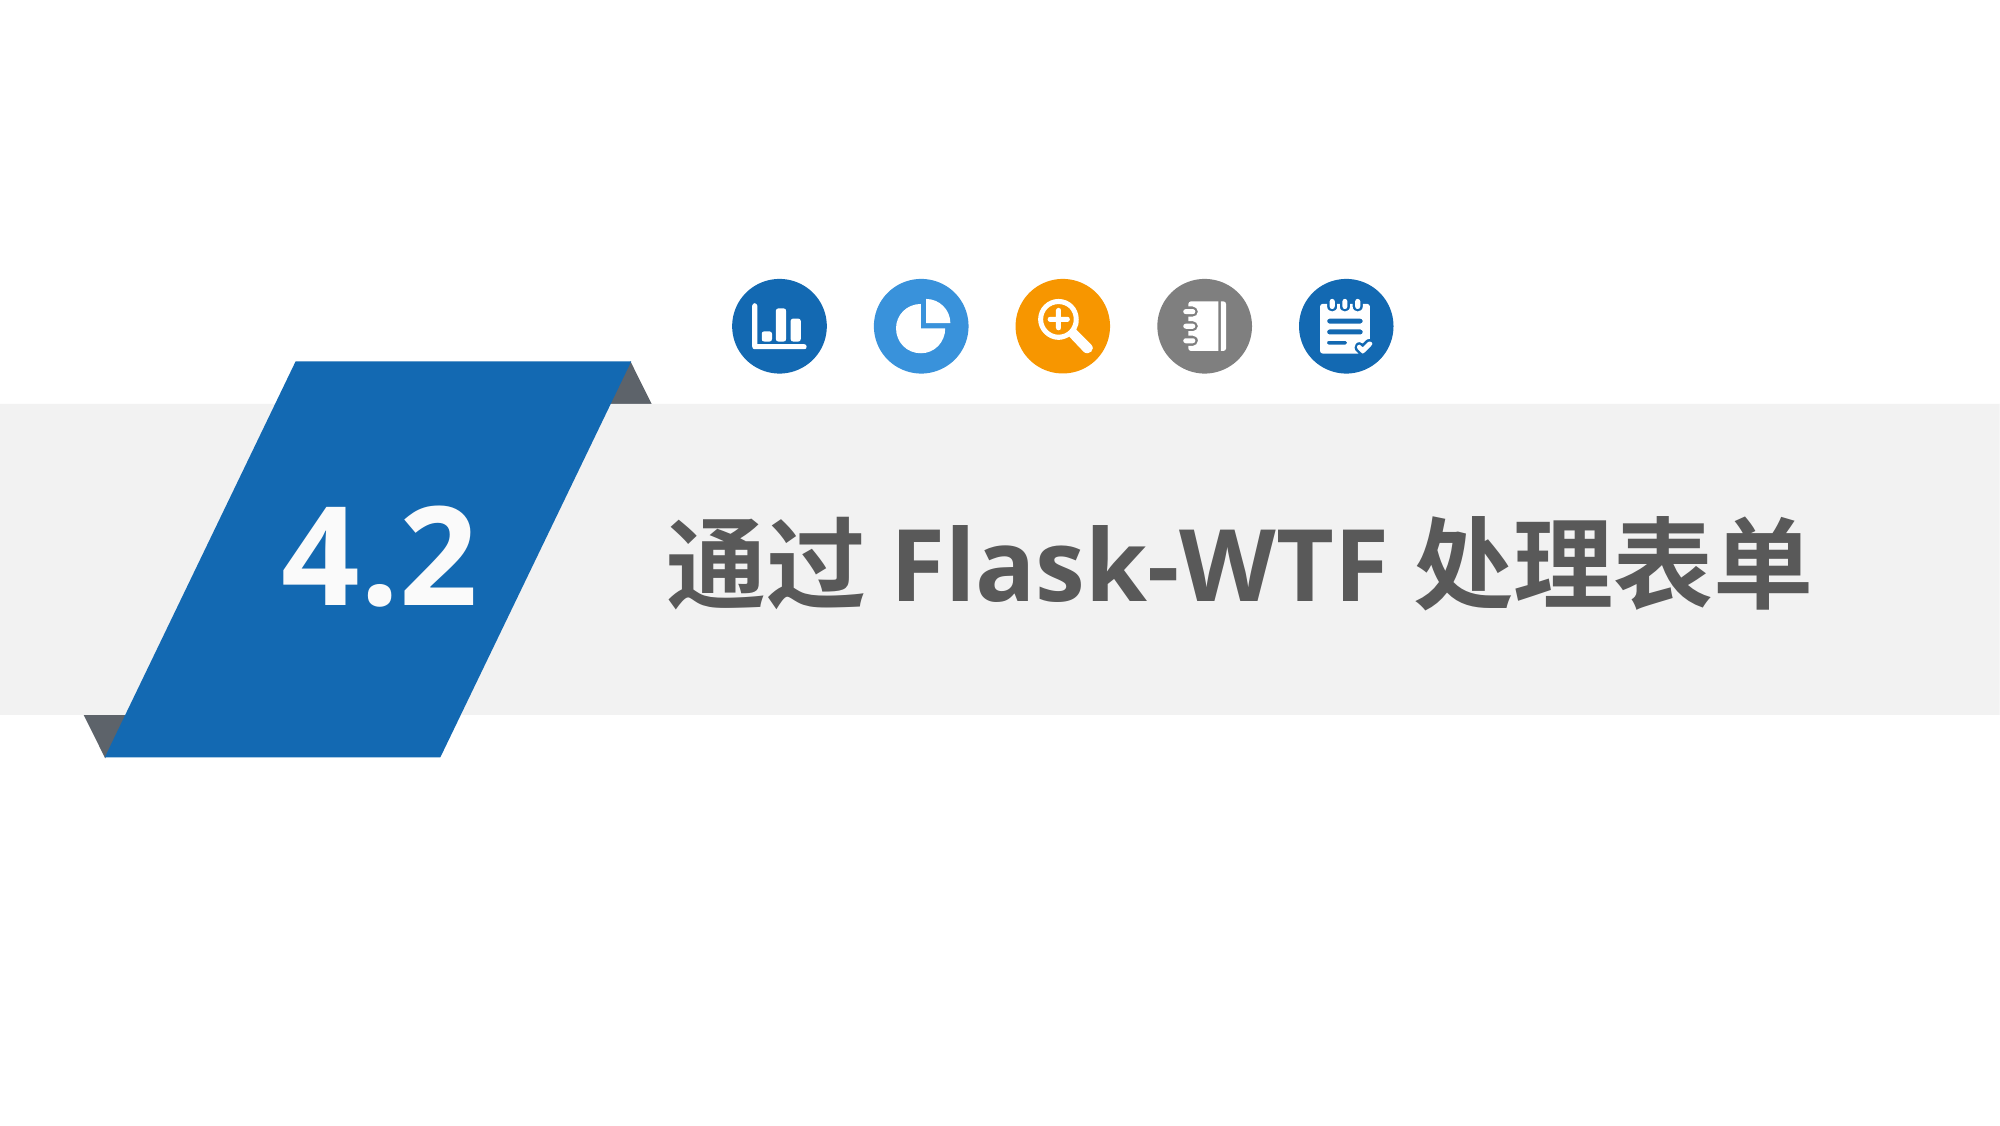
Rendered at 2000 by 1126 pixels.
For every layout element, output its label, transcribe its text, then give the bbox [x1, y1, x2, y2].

text_box 4.2 [266, 460, 552, 641]
text_box 通过Flask-WTF处理表单 [651, 494, 1922, 630]
